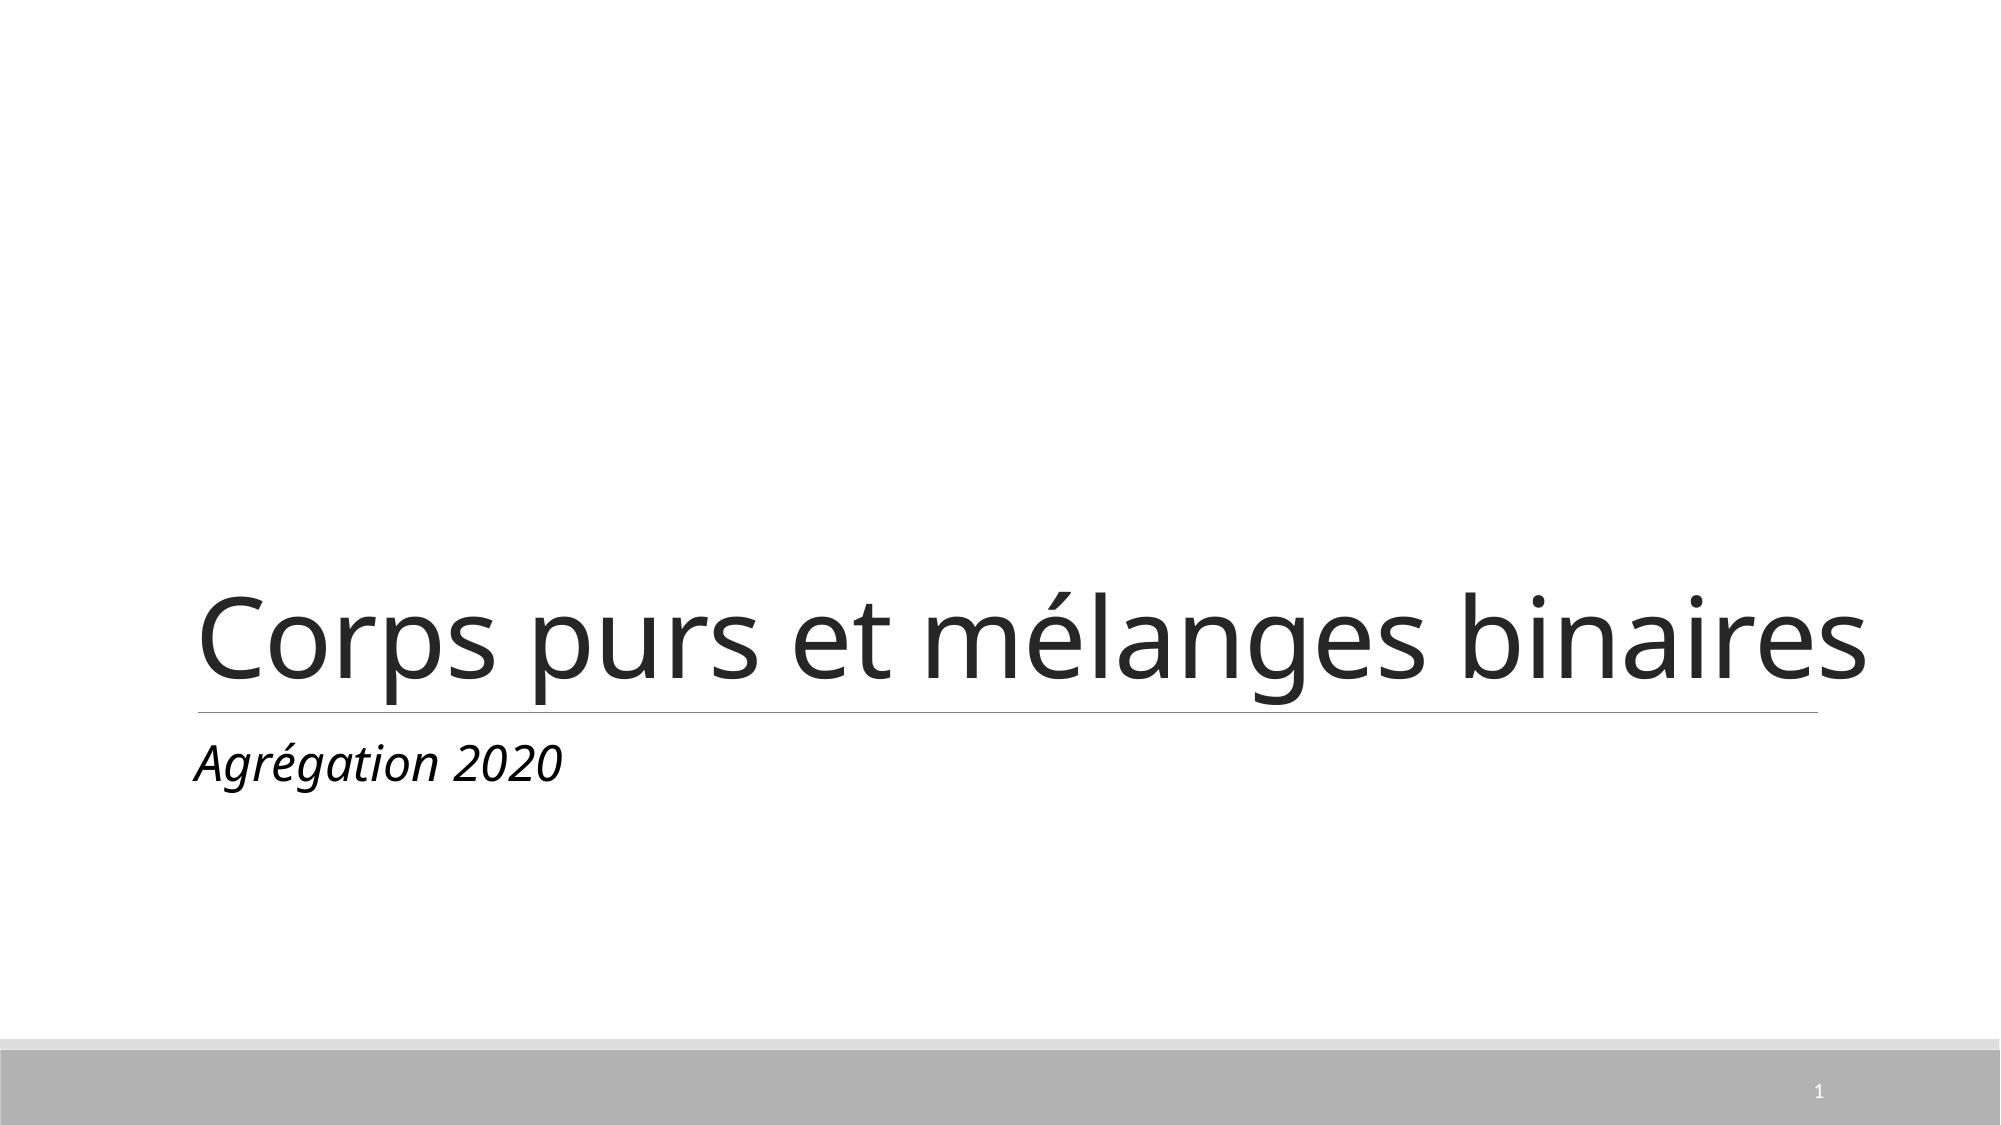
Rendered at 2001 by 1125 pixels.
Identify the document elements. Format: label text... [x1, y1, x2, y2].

title Corps purs et mélanges binaires [180, 124, 1909, 710]
subtitle Agrégation 2020 [180, 730, 1831, 919]
slide_number 1 [1624, 1059, 1840, 1120]
